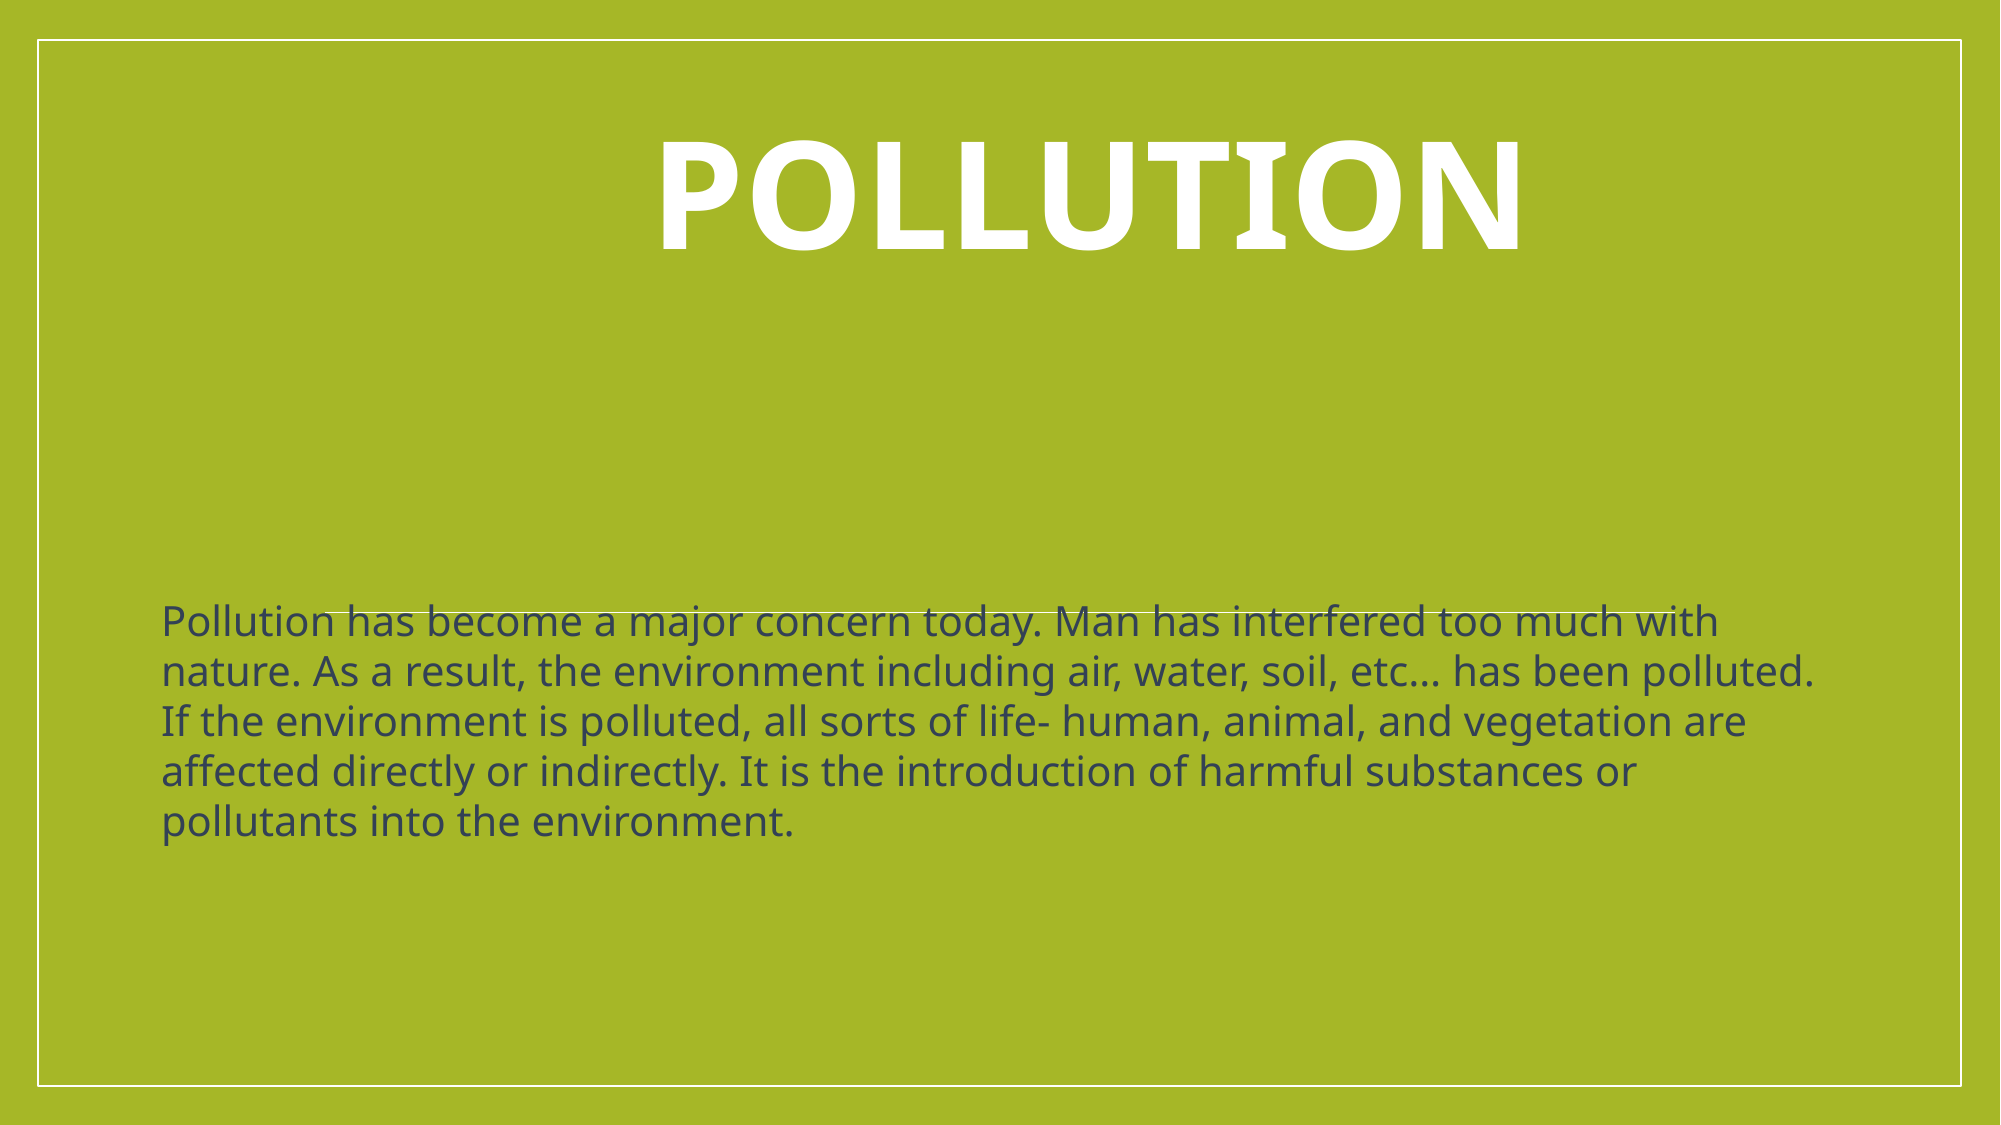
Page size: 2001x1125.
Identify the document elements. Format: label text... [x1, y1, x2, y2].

title pollution [475, 0, 1708, 288]
subtitle Pollution has become a major concern today. Man has interfered too much with nature. As a result, the environment including air, water, soil, etc… has been polluted. If the environment is polluted, all sorts of life- human, animal, and vegetation are affected directly or indirectly. It is the introduction of harmful substances or pollutants into the environment. [146, 431, 1854, 1099]
